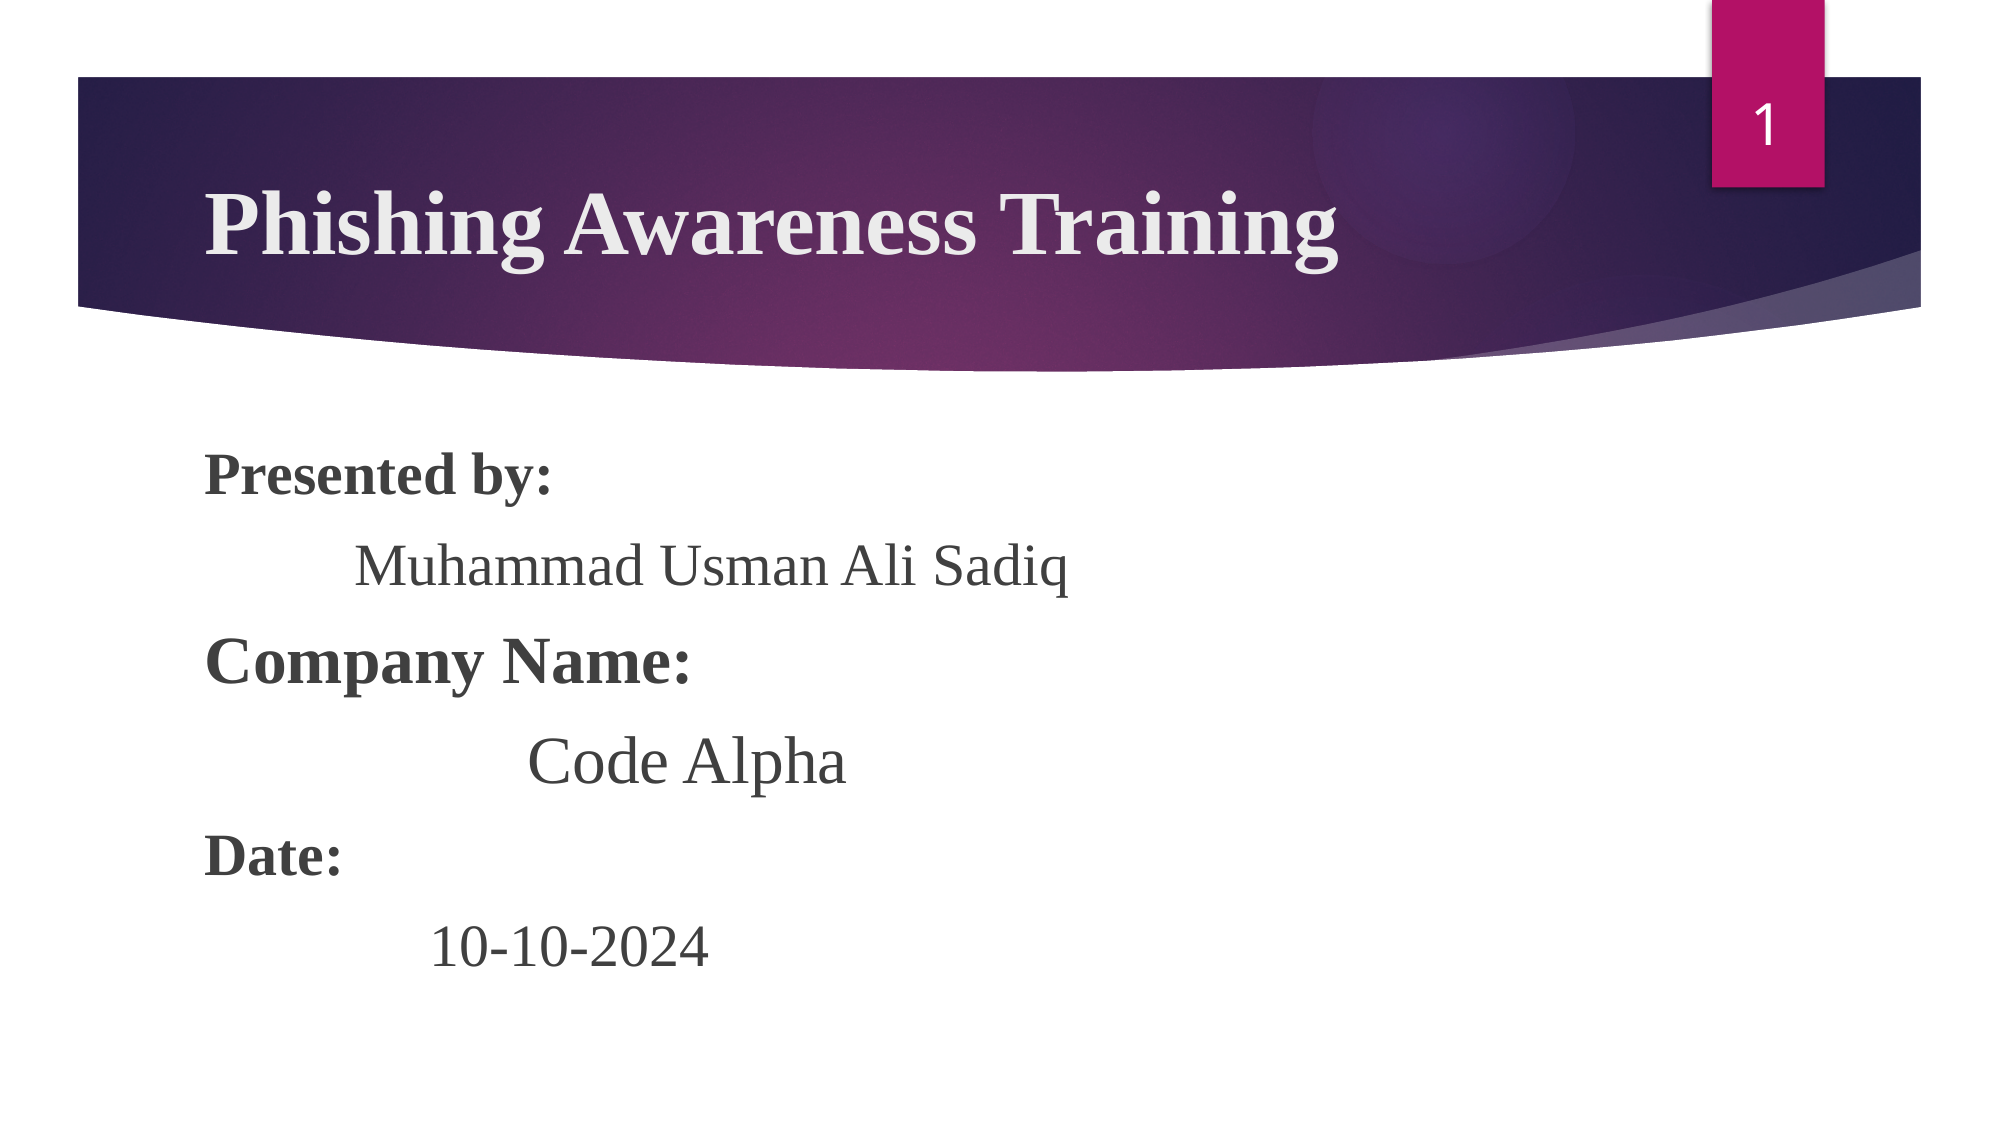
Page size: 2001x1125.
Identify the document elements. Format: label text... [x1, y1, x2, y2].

title Phishing Awareness Training [189, 159, 1627, 276]
slide_number 1 [1698, 48, 1836, 175]
list Presented by: Muhammad Usman Ali Sadiq Company Name: Code Alpha Date: 10-10-2024 [189, 427, 1638, 988]
